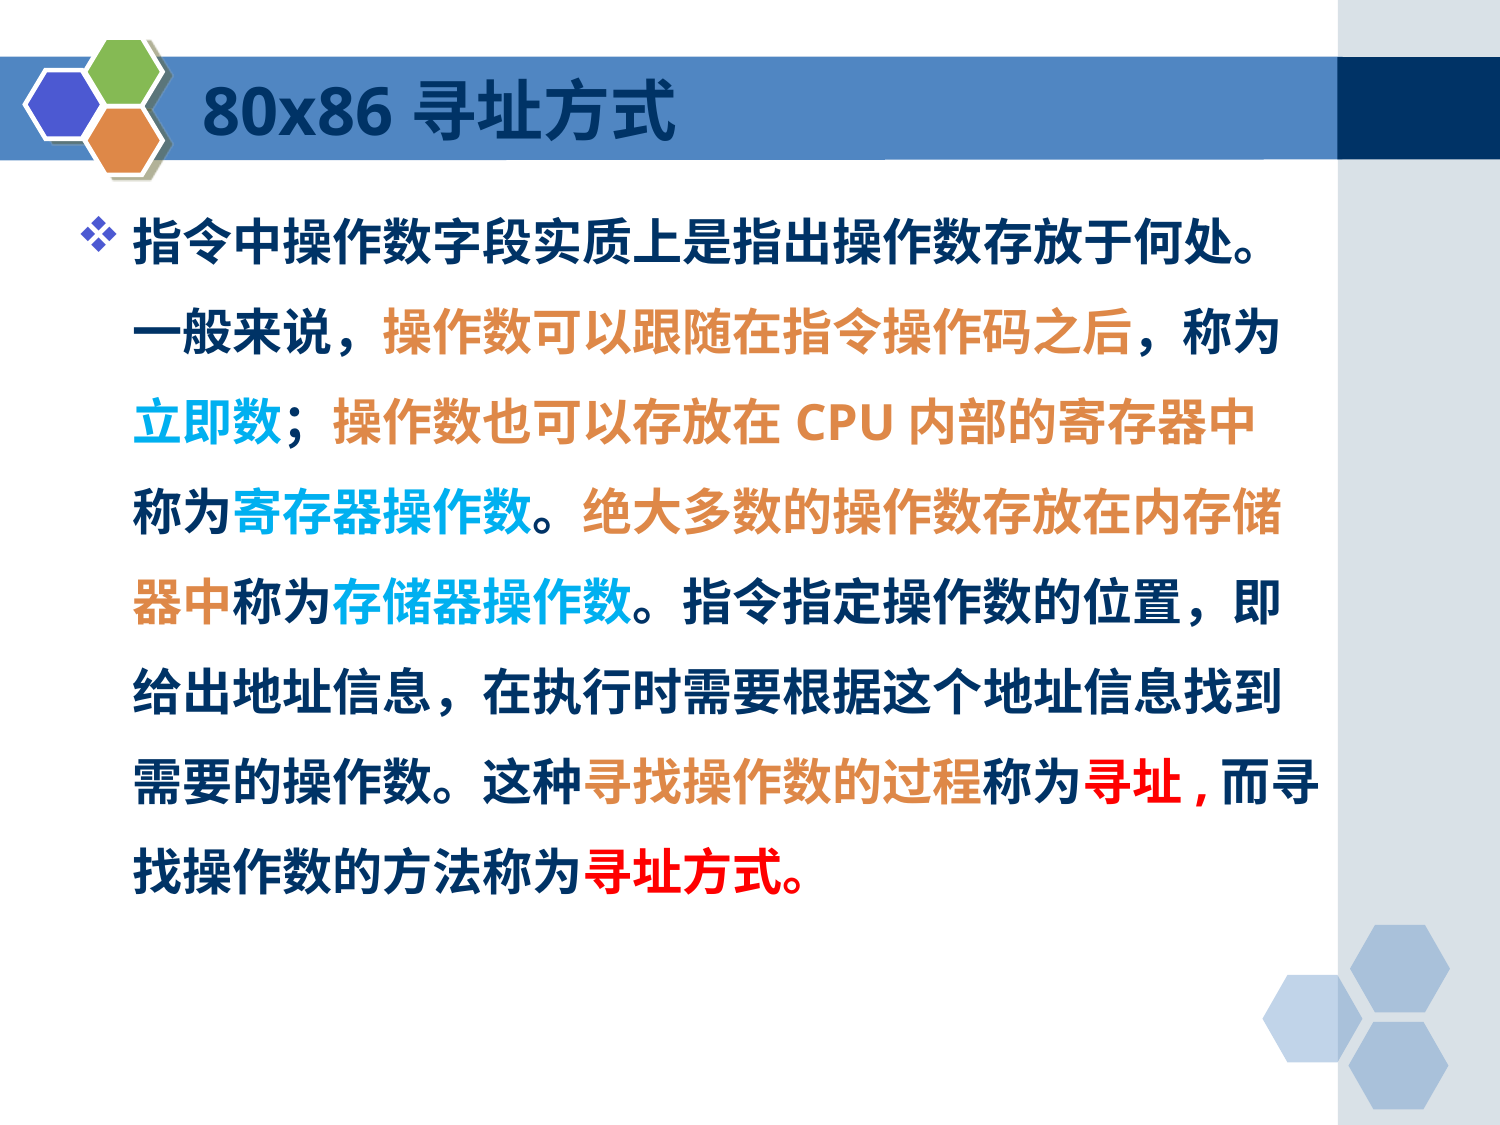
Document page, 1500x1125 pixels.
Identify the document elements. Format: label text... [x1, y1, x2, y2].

list 指令中操作数字段实质上是指出操作数存放于何处。一般来说，操作数可以跟随在指令操作码之后，称为立即数；操作数也可以存放在CPU内部的寄存器中，称为寄存器操作数。绝大多数的操作数存放在内存储器中称为存储器操作数。指令指定操作数的位置，即给出地址信息，在执行时需要根据这个地址信息找到需要的操作数。这种寻找操作数的过程称为寻址,而寻找操作数的方法称为寻址方式。 [61, 172, 1341, 1034]
title 80x86寻址方式 [187, 62, 1288, 155]
